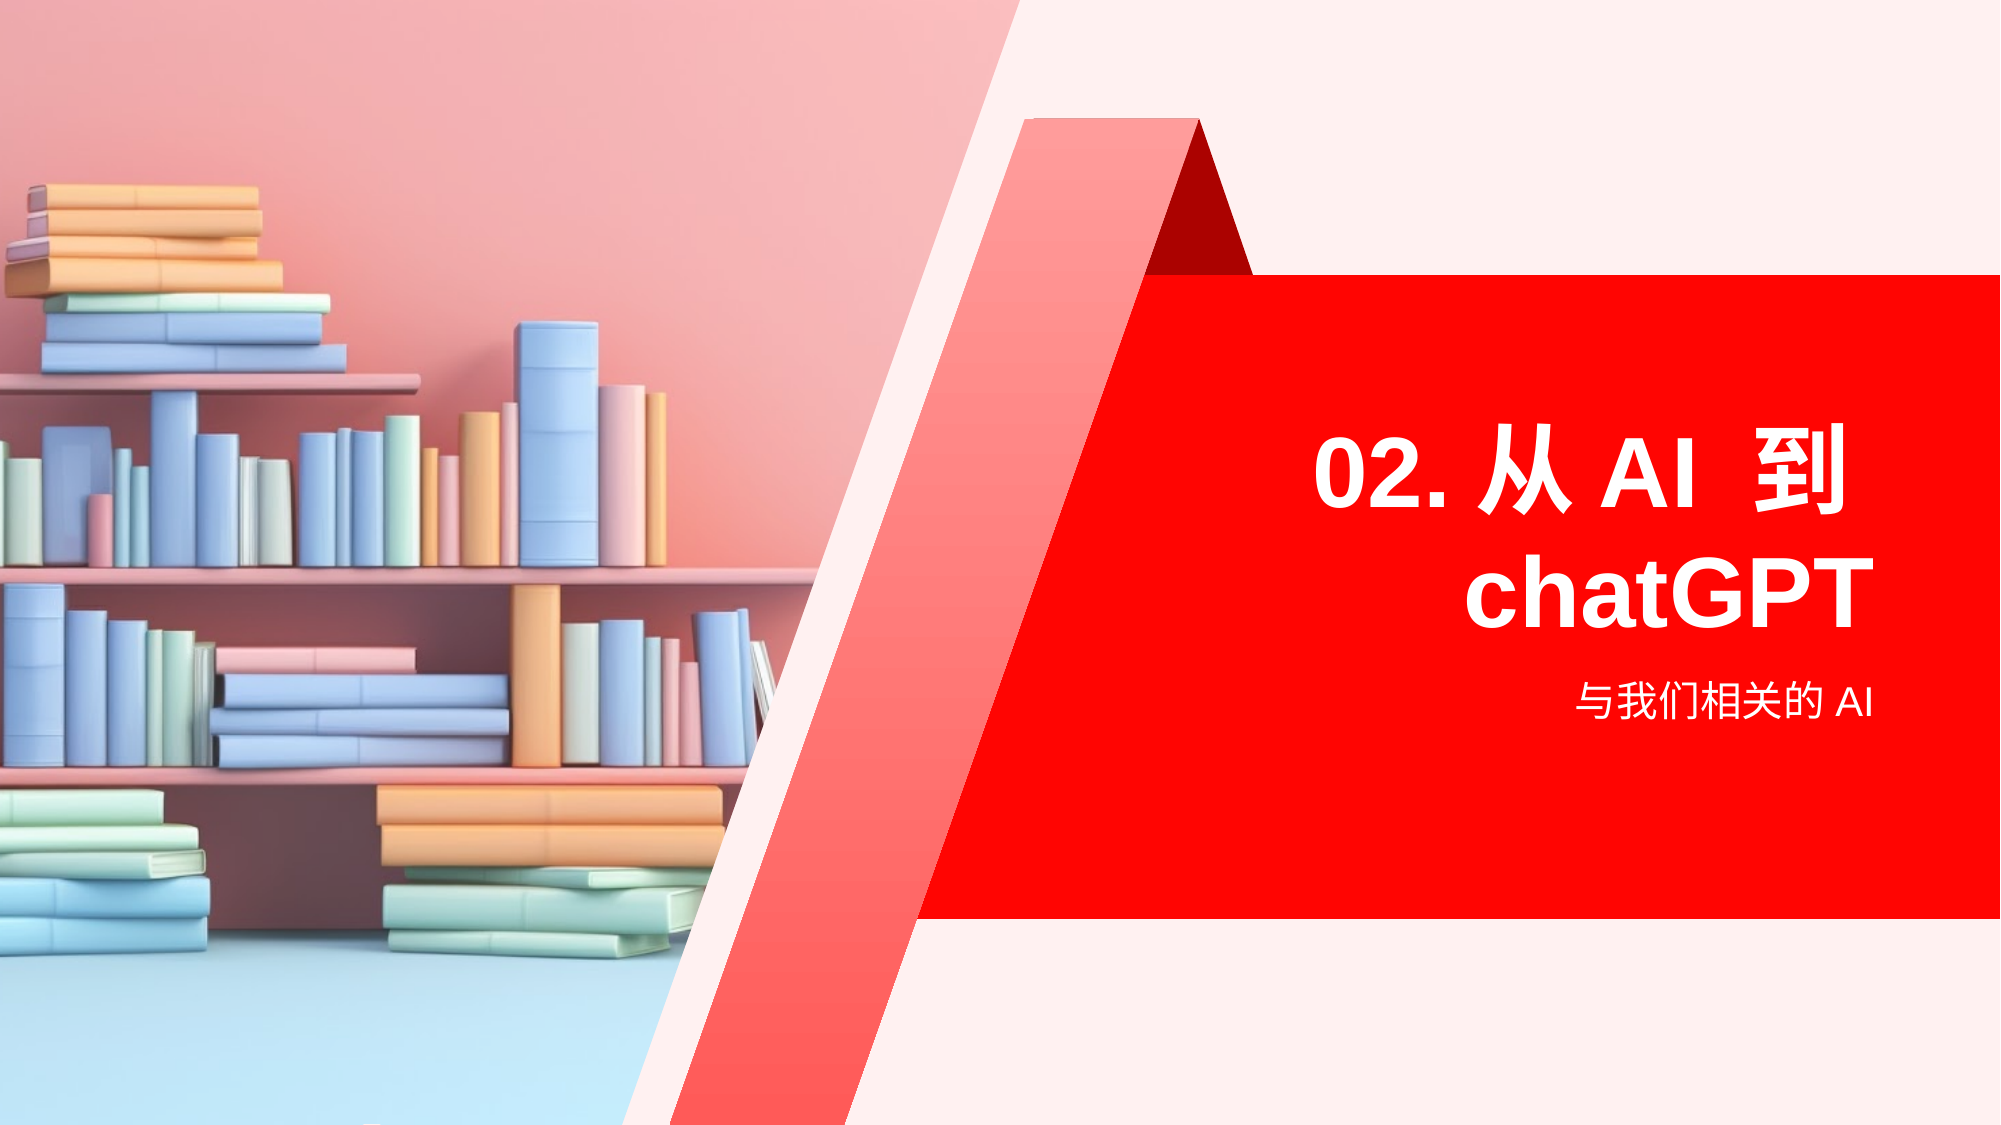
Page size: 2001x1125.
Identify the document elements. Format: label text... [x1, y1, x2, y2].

title 使用限定词汇 [0, 0, 1020, 1125]
list 与我们相关的AI [1095, 657, 1890, 782]
title 02.从AI 到chatGPT [1095, 345, 1890, 656]
